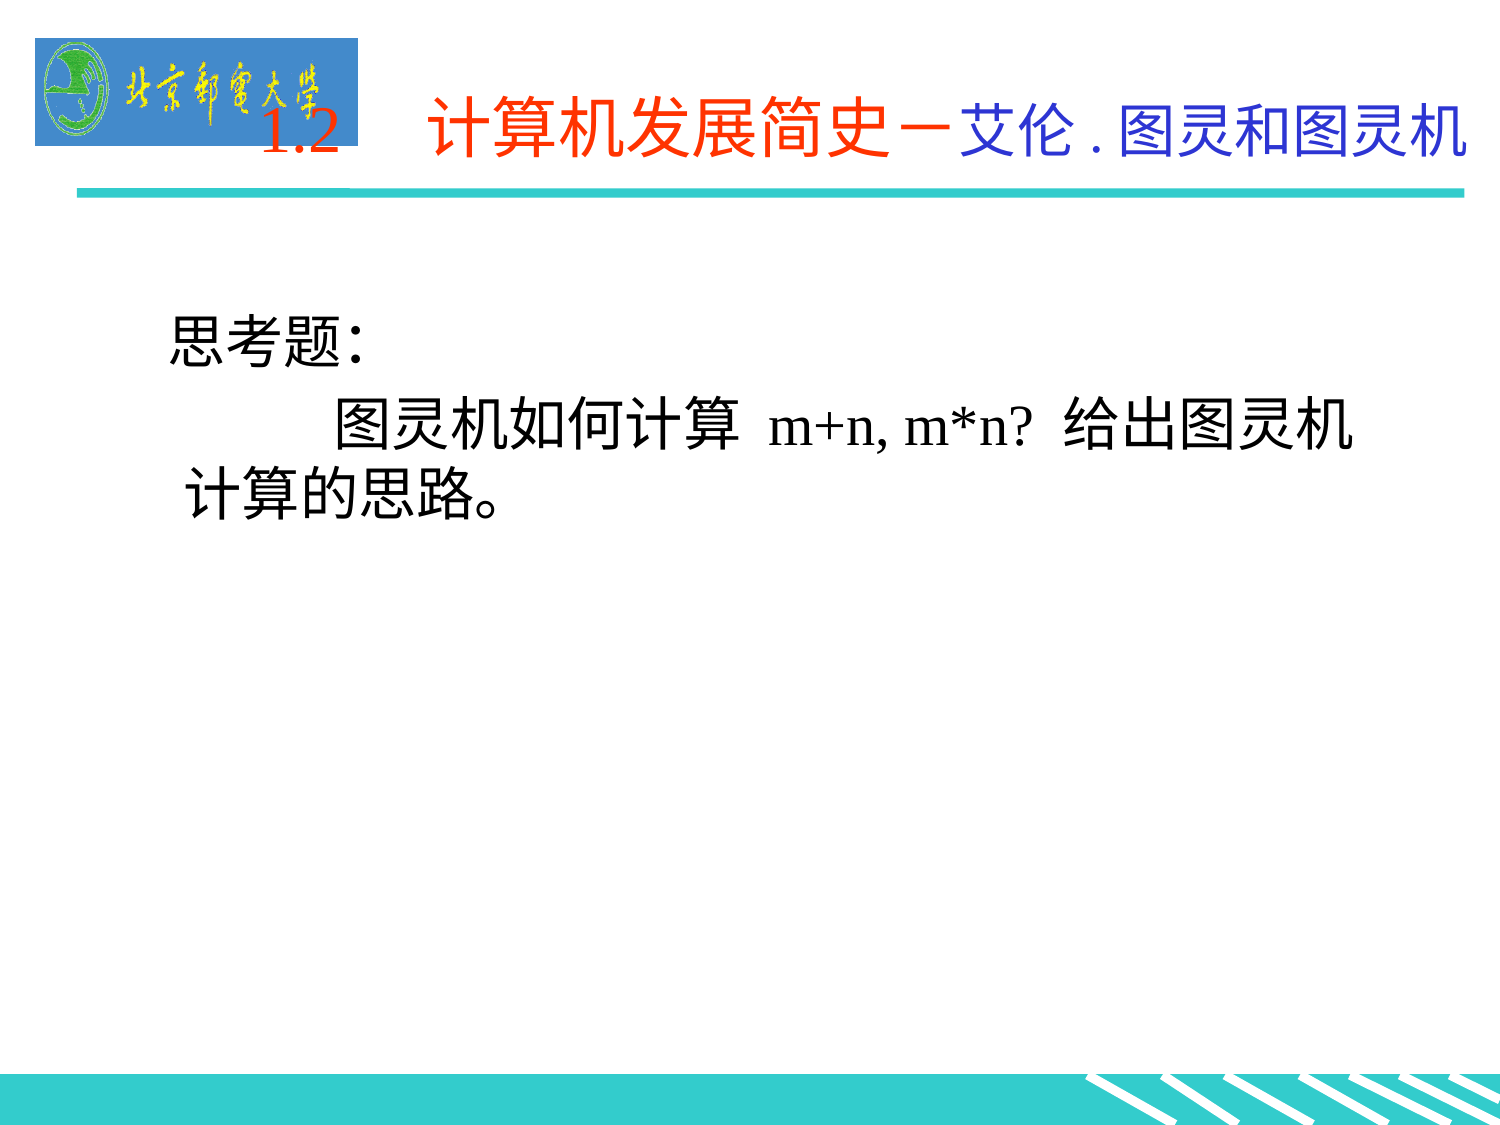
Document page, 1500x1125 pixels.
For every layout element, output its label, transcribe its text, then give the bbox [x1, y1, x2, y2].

text_box 思考题： 图灵机如何计算 m+n, m*n? 给出图灵机计算的思路。 [112, 216, 1388, 973]
text_box 1.2 计算机发展简史－艾伦.图灵和图灵机 [207, 66, 1483, 185]
picture [34, 37, 358, 146]
